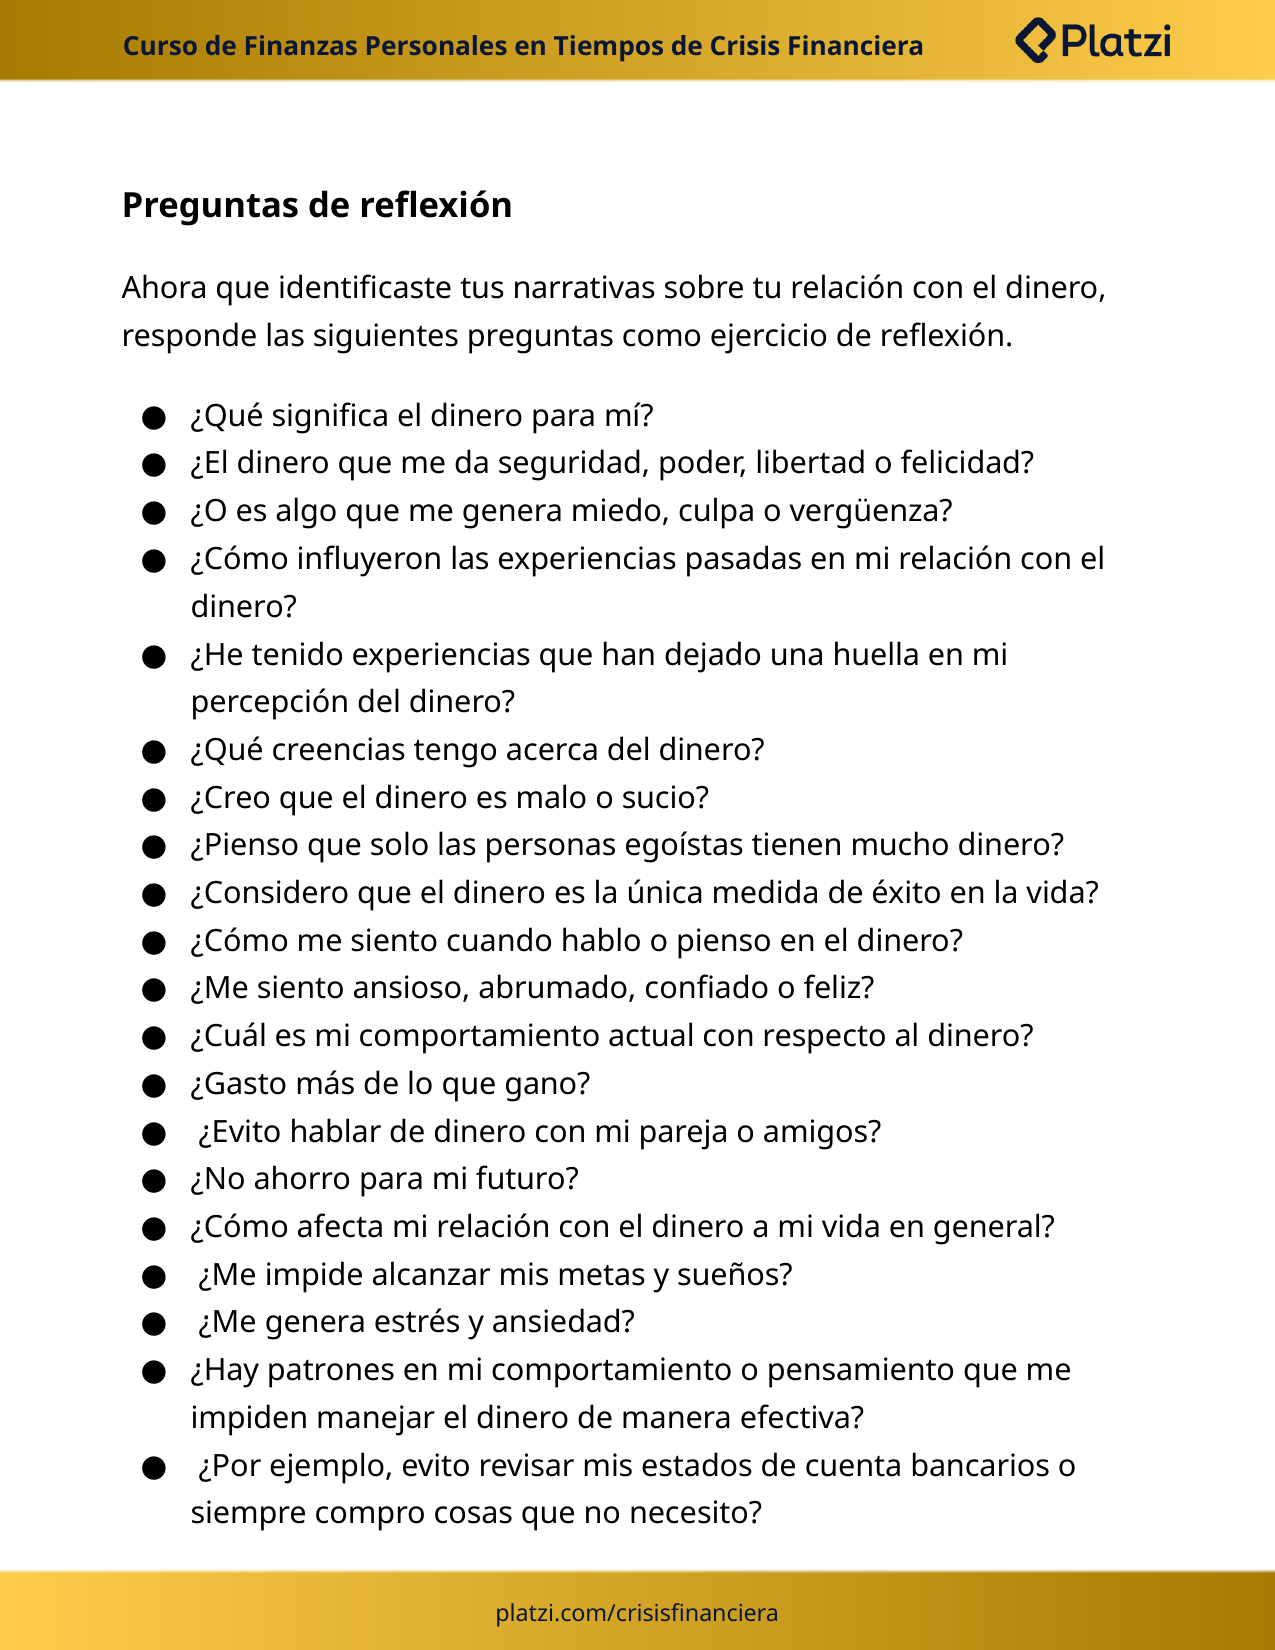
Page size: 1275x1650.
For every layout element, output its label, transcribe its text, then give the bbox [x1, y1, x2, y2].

picture [0, 0, 1275, 1650]
list Preguntas de reflexión Ahora que identificaste tus narrativas sobre tu relación con el dinero, responde las siguientes preguntas como ejercicio de reflexión. ¿Qué significa el dinero para mí? ¿El dinero que me da seguridad, poder, libertad o felicidad? ¿O es algo que me genera miedo, culpa o vergüenza? ¿Cómo influyeron las experiencias pasadas en mi relación con el dinero? ¿He tenido experiencias que han dejado una huella en mi percepción del dinero? ¿Qué creencias tengo acerca del dinero? ¿Creo que el dinero es malo o sucio? ¿Pienso que solo las personas egoístas tienen mucho dinero? ¿Considero que el dinero es la única medida de éxito en la vida? ¿Cómo me siento cuando hablo o pienso en el dinero? ¿Me siento ansioso, abrumado, confiado o feliz? ¿Cuál es mi comportamiento actual con respecto al dinero? ¿Gasto más de lo que gano? ¿Evito hablar de dinero con mi pareja o amigos? ¿No ahorro para mi futuro? ¿Cómo afecta mi relación con el dinero a mi vida en general? ¿Me impide alcanzar mis metas y sueños? ¿Me genera estrés y ansiedad? ¿Hay patrones en mi comportamiento o pensamiento que me impiden manejar el dinero de manera efectiva? ¿Por ejemplo, evito revisar mis estados de cuenta bancarios o siempre compro cosas que no necesito? [100, 151, 1175, 1572]
subtitle platzi.com/crisisfinanciera [200, 1572, 1075, 1650]
title Curso de Finanzas Personales en Tiempos de Crisis Financiera [101, 6, 977, 86]
